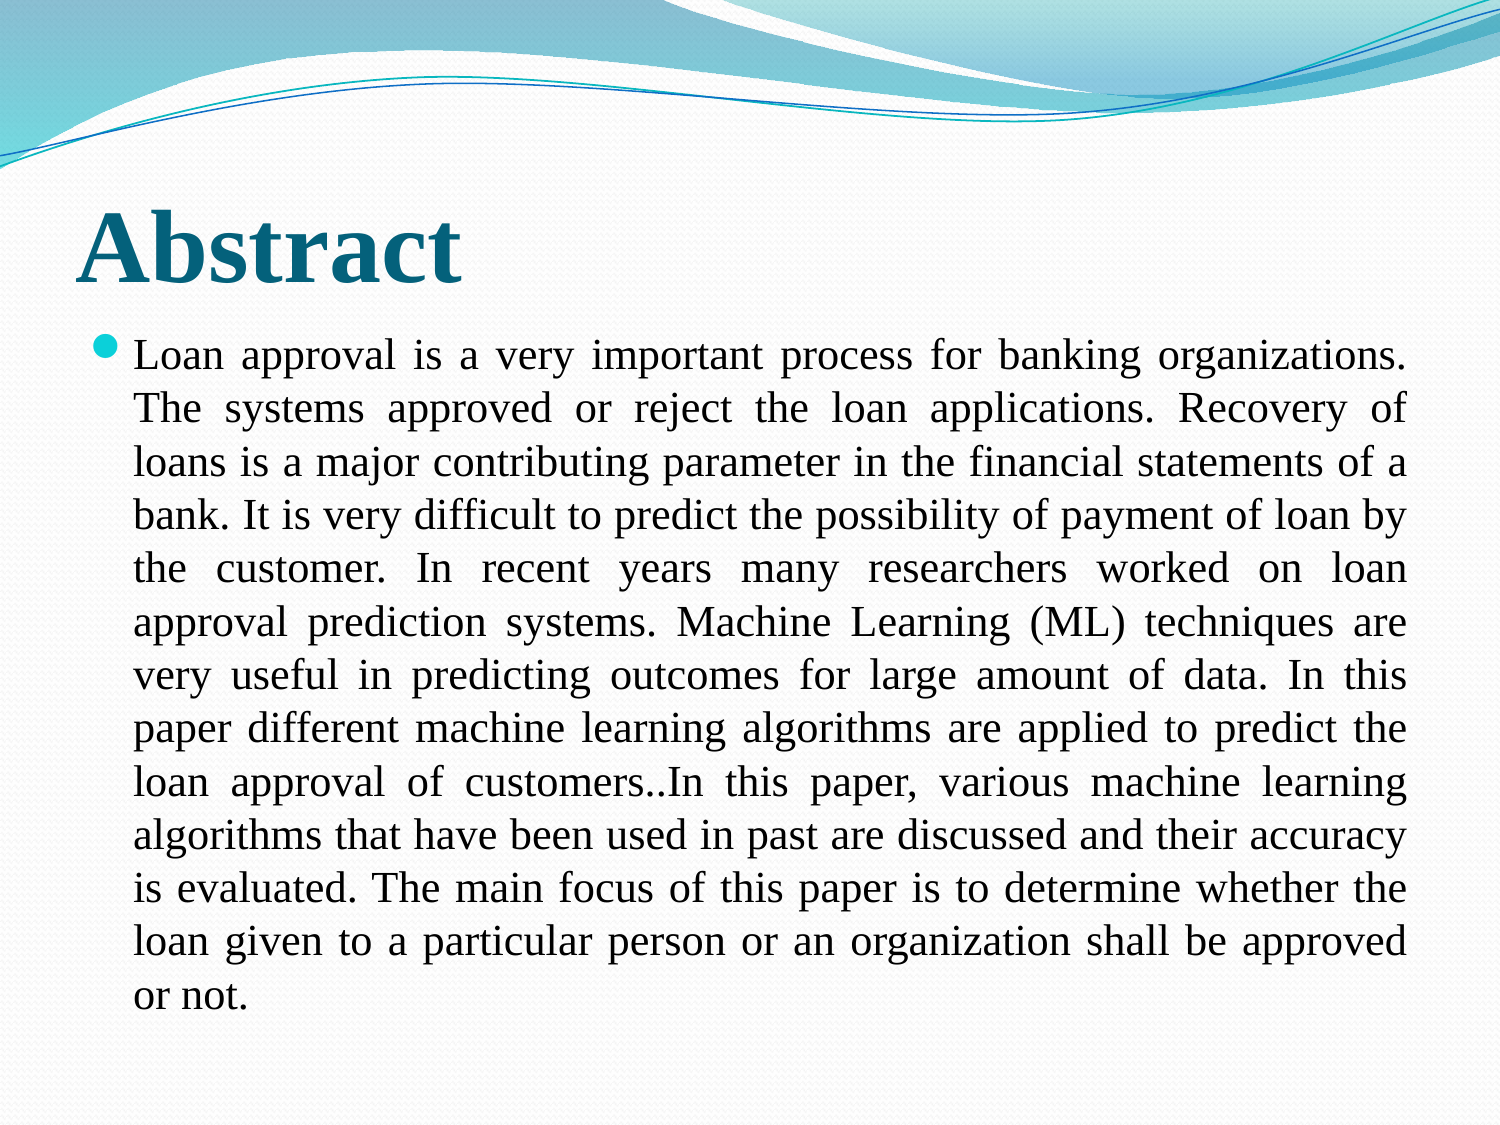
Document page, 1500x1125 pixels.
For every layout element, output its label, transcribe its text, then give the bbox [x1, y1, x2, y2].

title Abstract [75, 115, 1425, 303]
list Loan approval is a very important process for banking organizations. The systems approved or reject the loan applications. Recovery of loans is a major contributing parameter in the financial statements of a bank. It is very difficult to predict the possibility of payment of loan by the customer. In recent years many researchers worked on loan approval prediction systems. Machine Learning (ML) techniques are very useful in predicting outcomes for large amount of data. In this paper different machine learning algorithms are applied to predict the loan approval of customers..In this paper, various machine learning algorithms that have been used in past are discussed and their accuracy is evaluated. The main focus of this paper is to determine whether the loan given to a particular person or an organization shall be approved or not. [75, 317, 1425, 1038]
